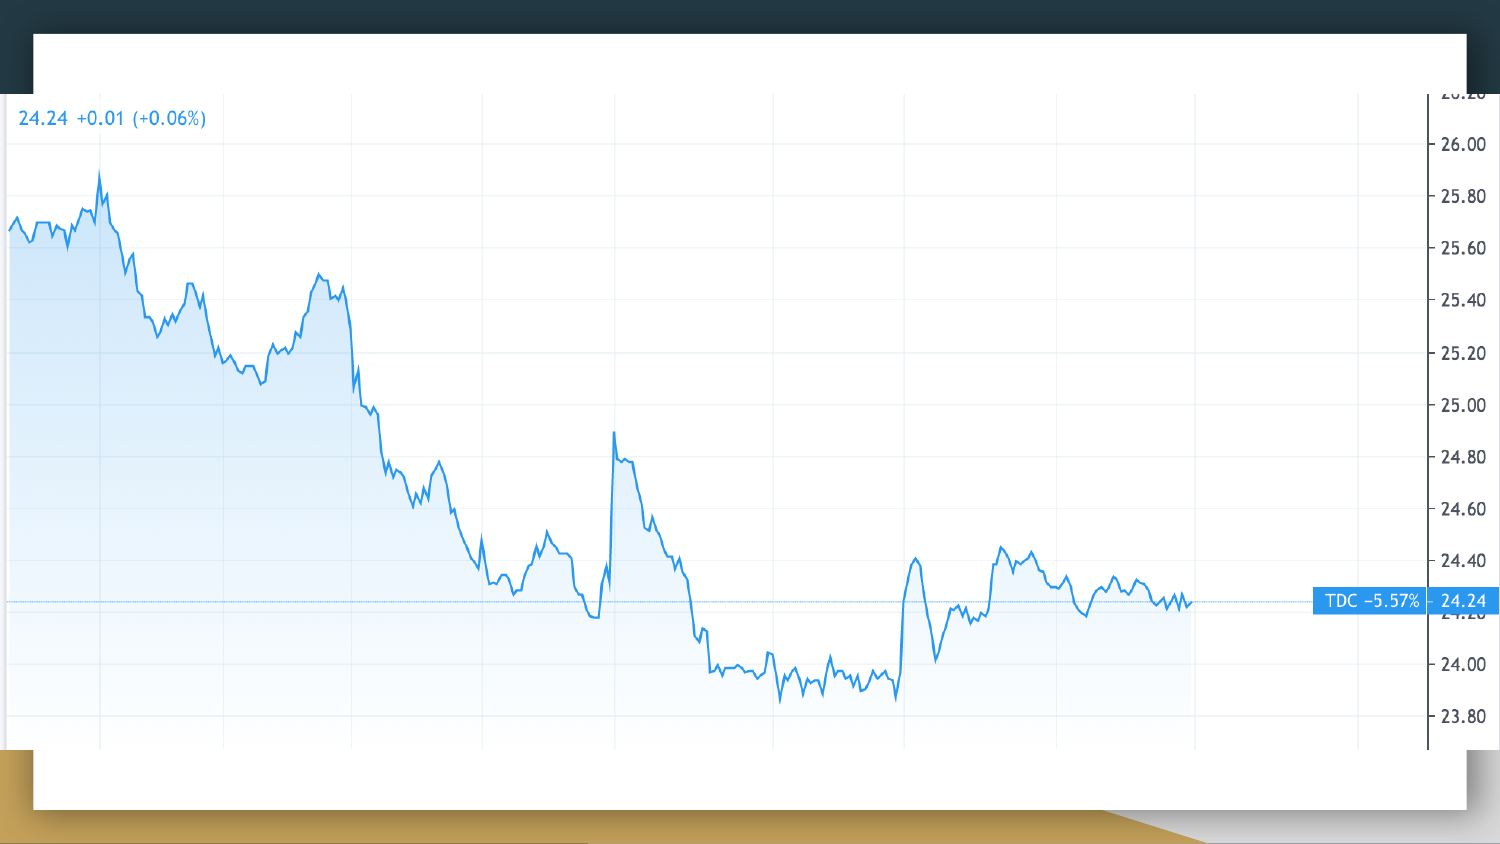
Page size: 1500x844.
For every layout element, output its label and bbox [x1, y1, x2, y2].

picture [0, 94, 1500, 750]
